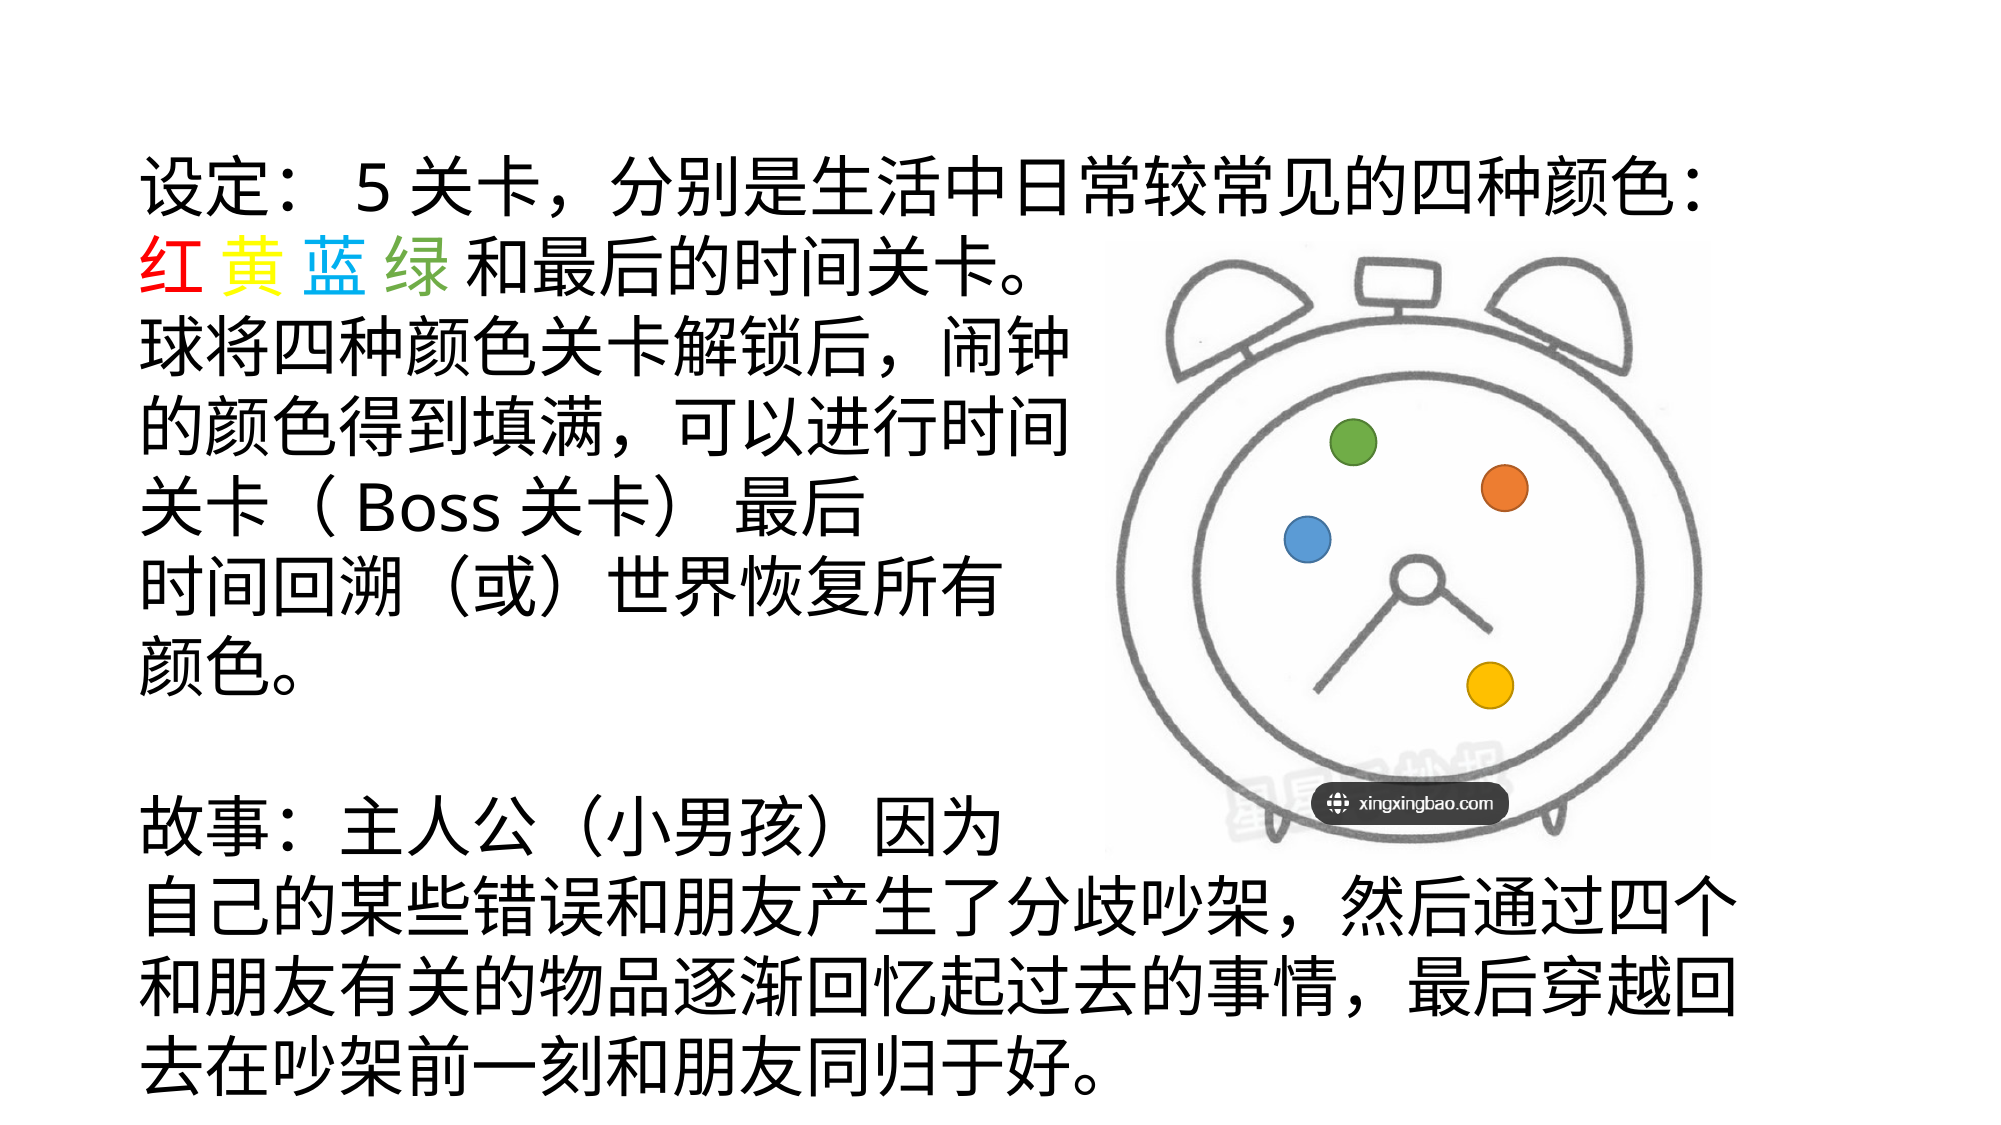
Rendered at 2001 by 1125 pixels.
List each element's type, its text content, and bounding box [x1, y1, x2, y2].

text_box 设定：5关卡，分别是生活中日常较常见的四种颜色： 红 黄 蓝 绿 和最后的时间关卡。 球将四种颜色关卡解锁后，闹钟 的颜色得到填满，可以进行时间 关卡（Boss关卡） 最后 时间回溯（或）世界恢复所有 颜色。 故事：主人公（小男孩）因为 自己的某些错误和朋友产生了分歧吵架，然后通过四个和朋友有关的物品逐渐回忆起过去的事情，最后穿越回去在吵架前一刻和朋友同归于好。 [123, 137, 1796, 1125]
picture [1105, 241, 1711, 860]
